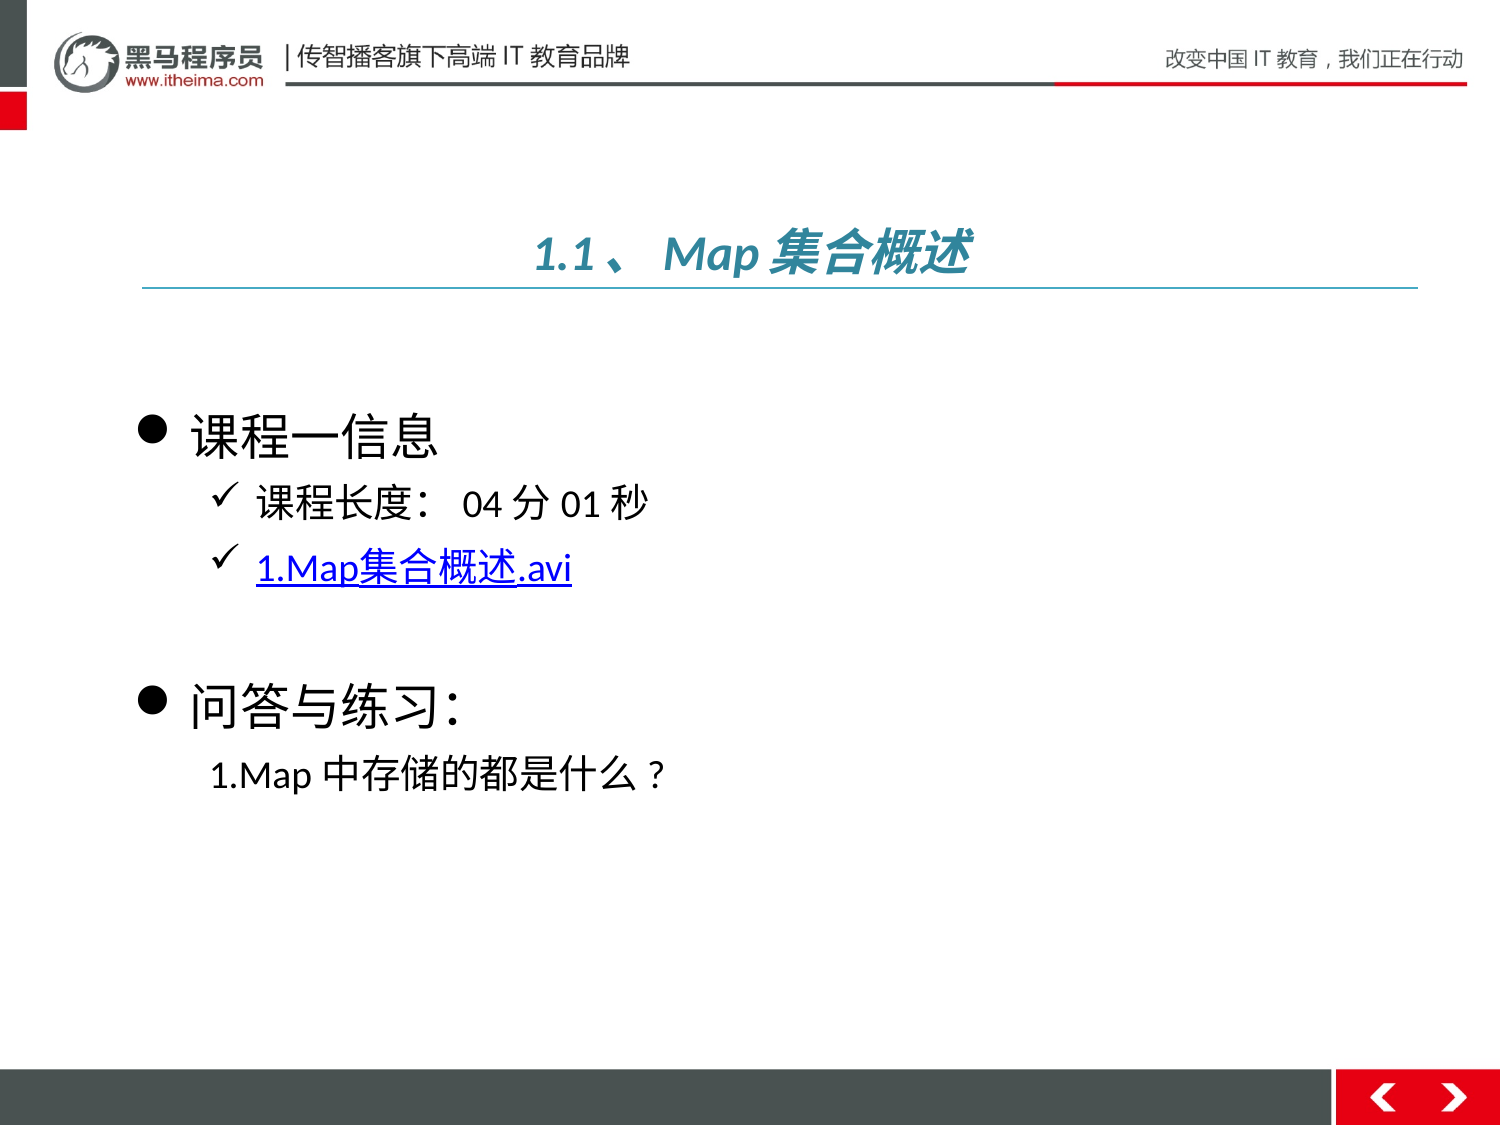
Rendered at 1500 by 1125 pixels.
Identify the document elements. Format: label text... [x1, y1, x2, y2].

text_box 课程一信息 课程长度：04分01秒 1.Map集合概述.avi 问答与练习： 1.Map中存储的都是什么? [118, 324, 1382, 1033]
text_box 1.1、Map集合概述 [53, 92, 1447, 289]
picture [0, 0, 1500, 1125]
